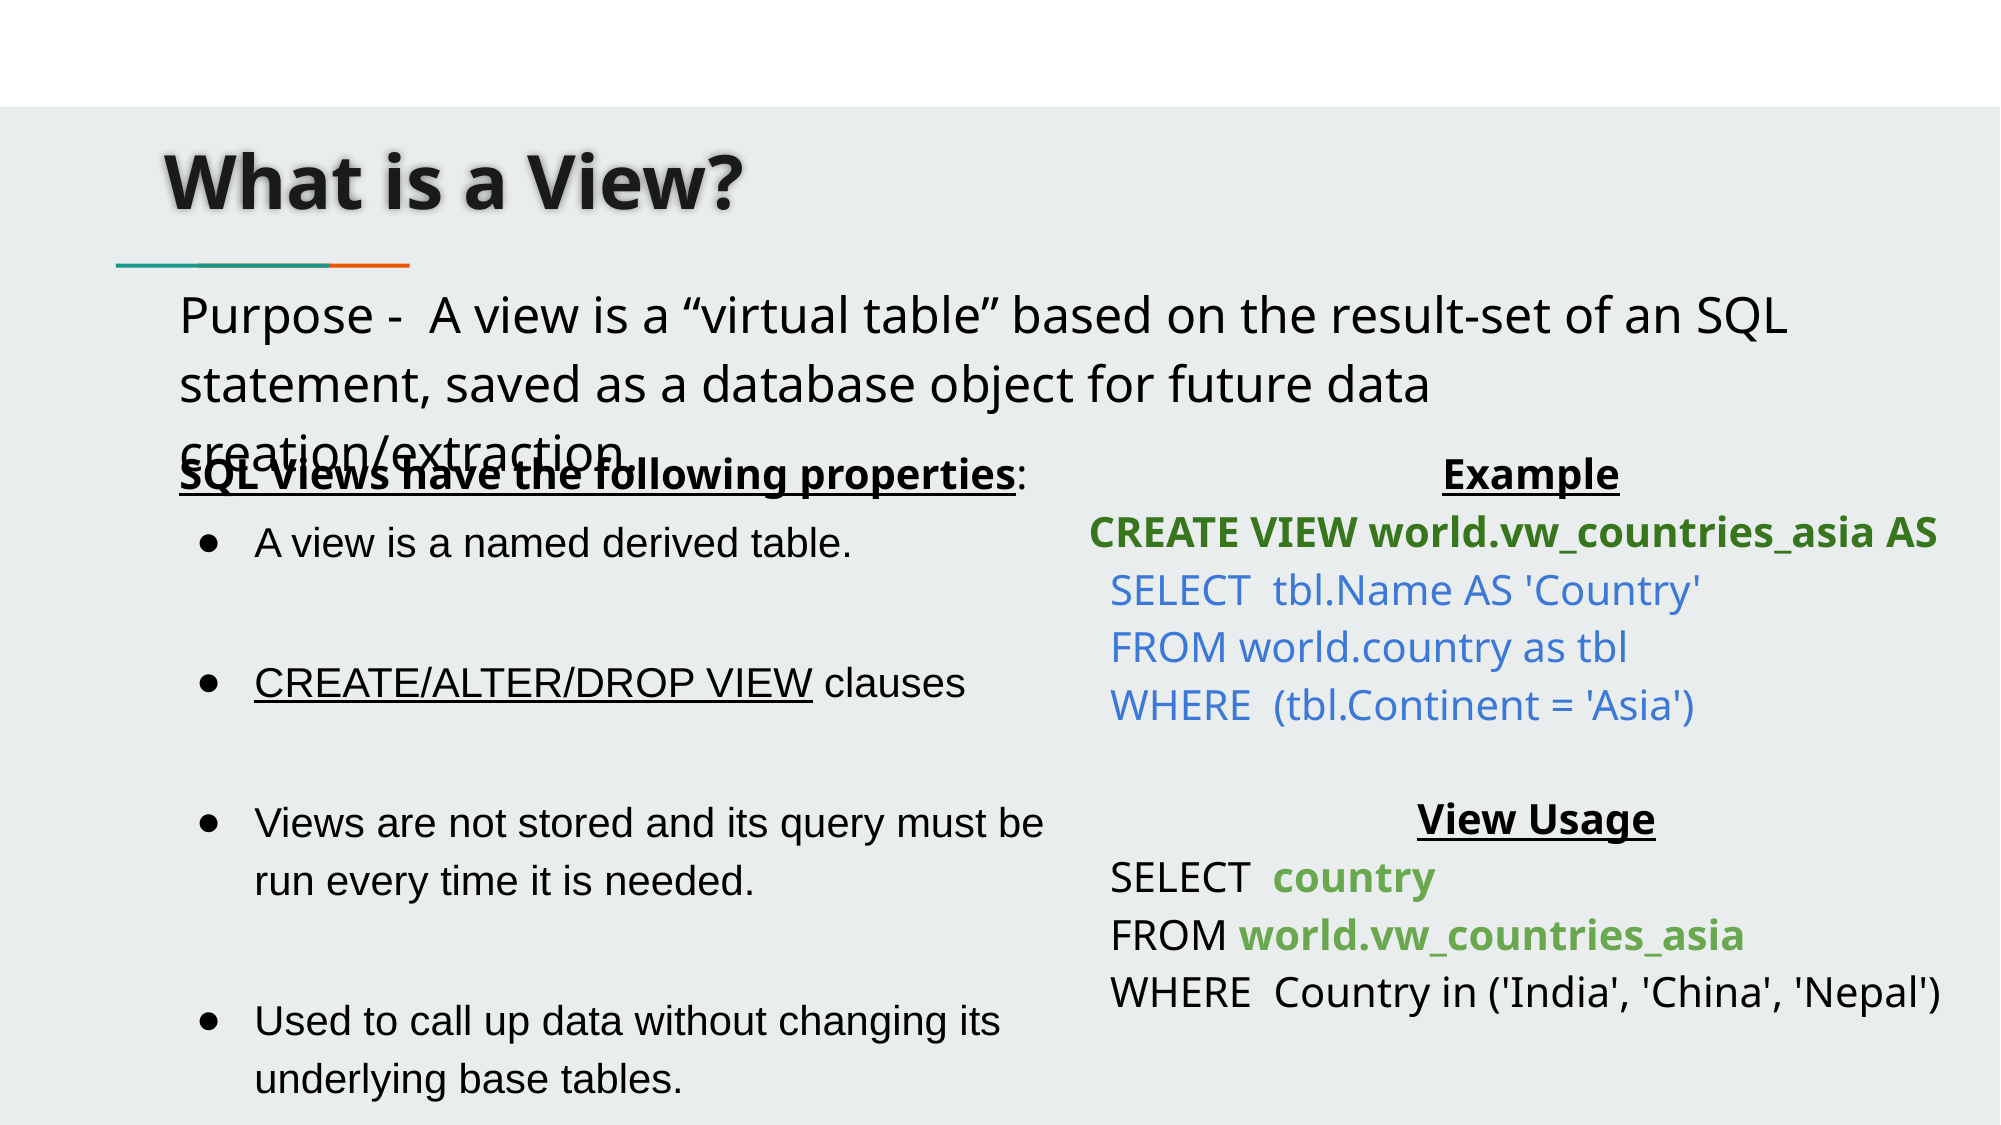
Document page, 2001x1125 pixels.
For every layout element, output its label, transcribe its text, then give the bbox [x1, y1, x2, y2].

title What is a View? [149, 99, 1849, 260]
text_box Purpose - A view is a “virtual table” based on the result-set of an SQL statement, saved as a database object for future data creation/extraction. [164, 259, 1834, 425]
text_box Example CREATE VIEW world.vw_countries_asia AS SELECT tbl.Name AS 'Country' FROM world.country as tbl WHERE (tbl.Continent = 'Asia') View Usage SELECT country FROM world.vw_countries_asia WHERE Country in ('India', 'China', 'Nepal') [1073, 425, 2000, 918]
text_box SQL Views have the following properties: A view is a named derived table. CREATE/ALTER/DROP VIEW clauses Views are not stored and its query must be run every time it is needed. Used to call up data without changing its underlying base tables. [164, 425, 1073, 918]
